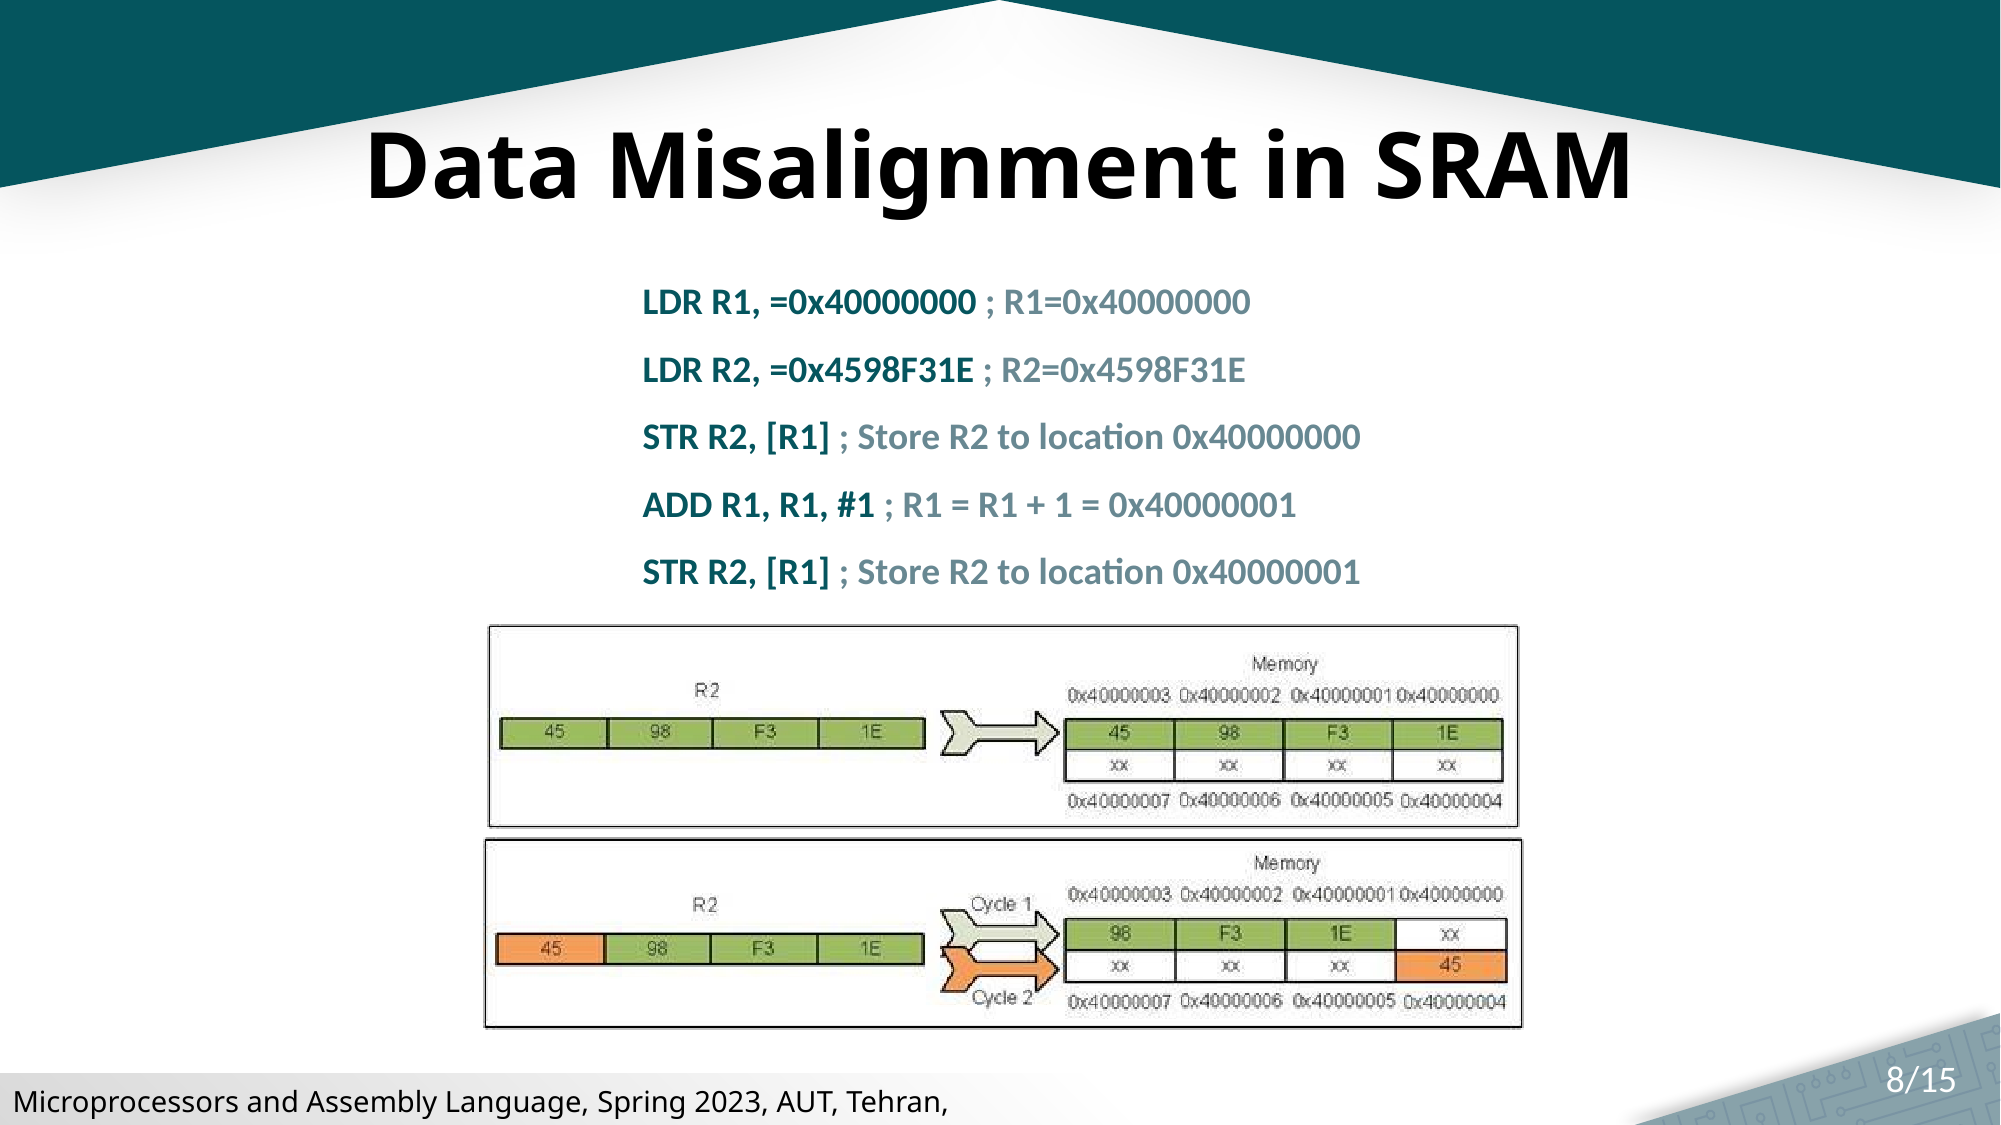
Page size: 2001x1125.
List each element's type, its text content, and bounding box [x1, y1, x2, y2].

picture [484, 619, 1523, 831]
text_box LDR R1, =0x40000000 ; R1=0x40000000 LDR R2, =0x4598F31E ; R2=0x4598F31E STR R2, [R1] ; Store R2 to location 0x40000000 ADD R1, R1, #1 ; R1 = R1 + 1 = 0x40000001 STR R2, [R1] ; Store R2 to location 0x40000001 [477, 247, 1523, 600]
picture [481, 833, 1526, 1032]
slide_number 8/15 [1522, 1047, 1973, 1108]
text_box Data Misalignment in SRAM [137, 59, 1863, 278]
